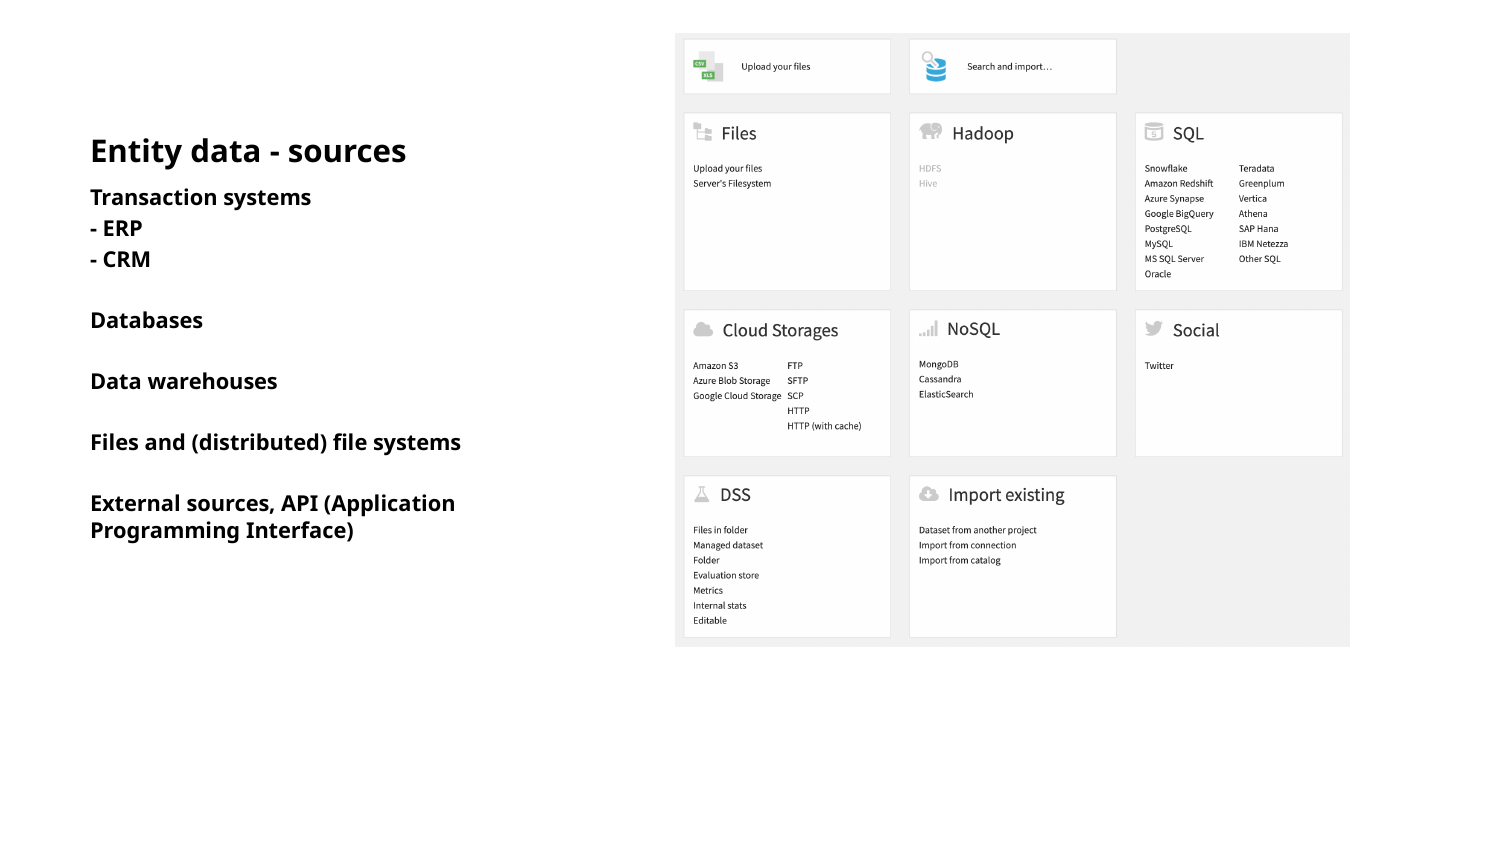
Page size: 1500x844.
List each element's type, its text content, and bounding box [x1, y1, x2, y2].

list Transaction systems - ERP - CRM Databases Data warehouses Files and (distributed) file systems External sources, API (Application Programming Interface) [75, 176, 569, 754]
picture [674, 33, 1351, 647]
title Entity data - sources [75, 33, 569, 176]
